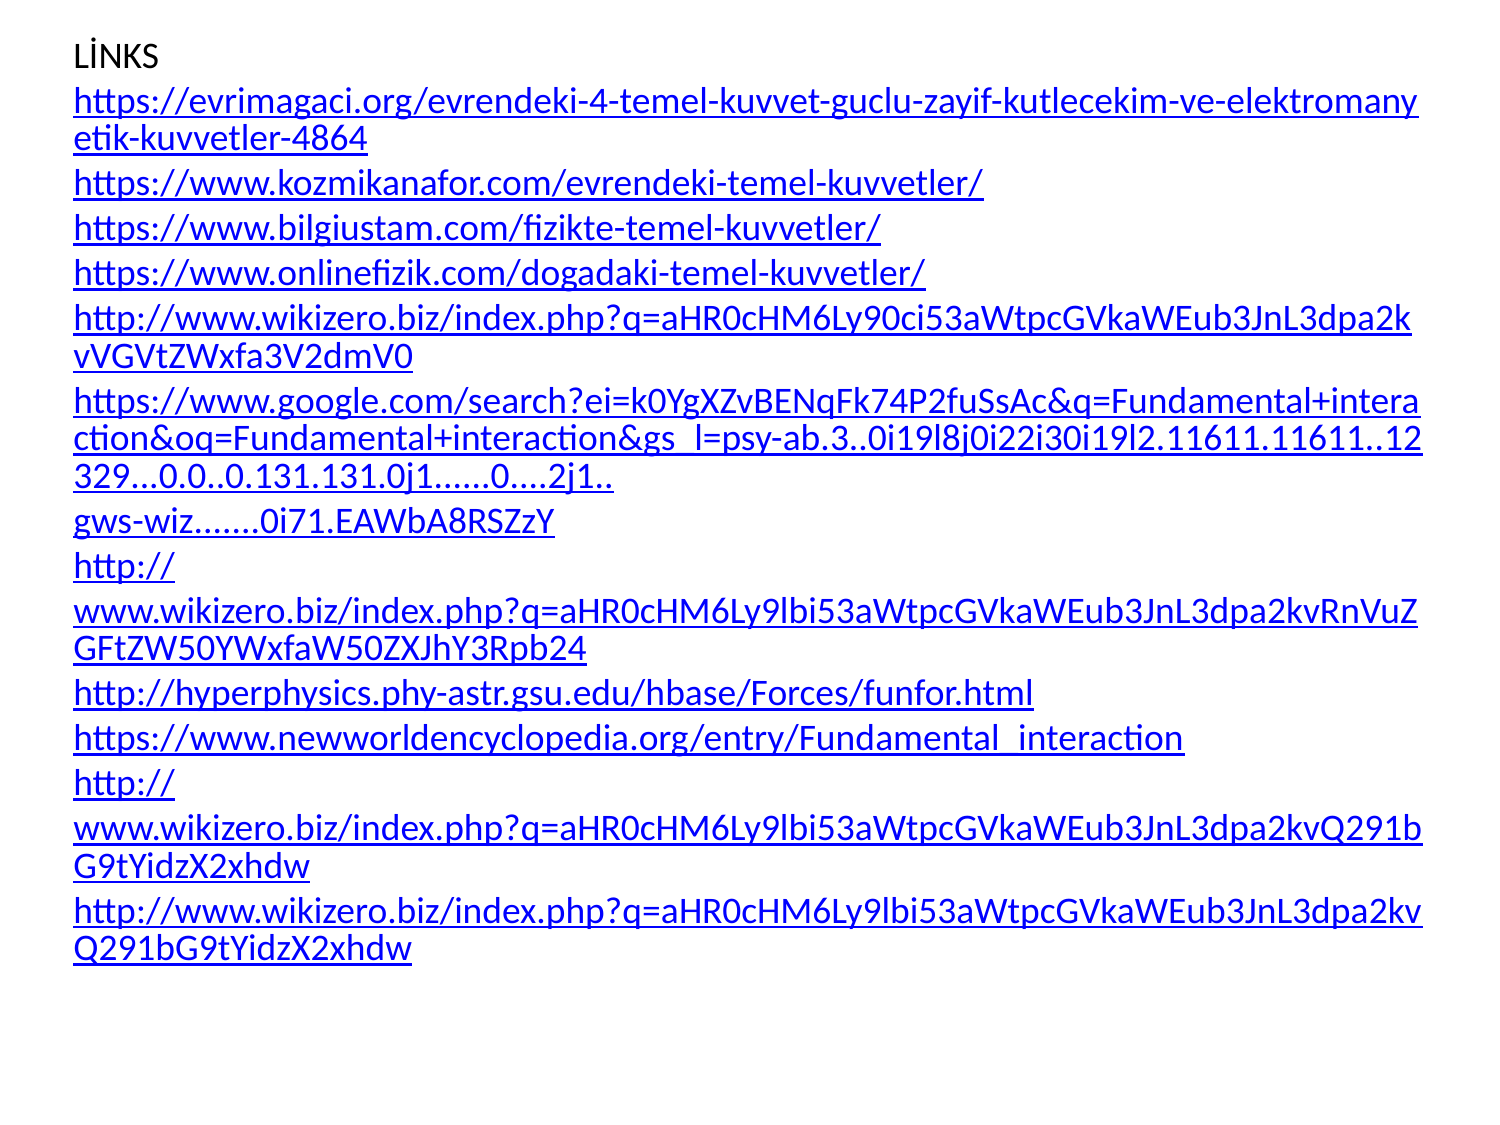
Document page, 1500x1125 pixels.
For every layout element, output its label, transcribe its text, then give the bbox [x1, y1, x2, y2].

text_box LİNKS https://evrimagaci.org/evrendeki-4-temel-kuvvet-guclu-zayif-kutlecekim-ve-elektromanyetik-kuvvetler-4864 https://www.kozmikanafor.com/evrendeki-temel-kuvvetler/ https://www.bilgiustam.com/fizikte-temel-kuvvetler/ https://www.onlinefizik.com/dogadaki-temel-kuvvetler/ http://www.wikizero.biz/index.php?q=aHR0cHM6Ly90ci53aWtpcGVkaWEub3JnL3dpa2kvVGVtZWxfa3V2dmV0 https://www.google.com/search?ei=k0YgXZvBENqFk74P2fuSsAc&q=Fundamental+interaction&oq=Fundamental+interaction&gs_l=psy-ab.3..0i19l8j0i22i30i19l2.11611.11611..12329...0.0..0.131.131.0j1......0....2j1..gws-wiz.......0i71.EAWbA8RSZzY http://www.wikizero.biz/index.php?q=aHR0cHM6Ly9lbi53aWtpcGVkaWEub3JnL3dpa2kvRnVuZGFtZW50YWxfaW50ZXJhY3Rpb24 http://hyperphysics.phy-astr.gsu.edu/hbase/Forces/funfor.html https://www.newworldencyclopedia.org/entry/Fundamental_interaction http://www.wikizero.biz/index.php?q=aHR0cHM6Ly9lbi53aWtpcGVkaWEub3JnL3dpa2kvQ291bG9tYidzX2xhdw http://www.wikizero.biz/index.php?q=aHR0cHM6Ly9lbi53aWtpcGVkaWEub3JnL3dpa2kvQ291bG9tYidzX2xhdw [58, 23, 1442, 759]
